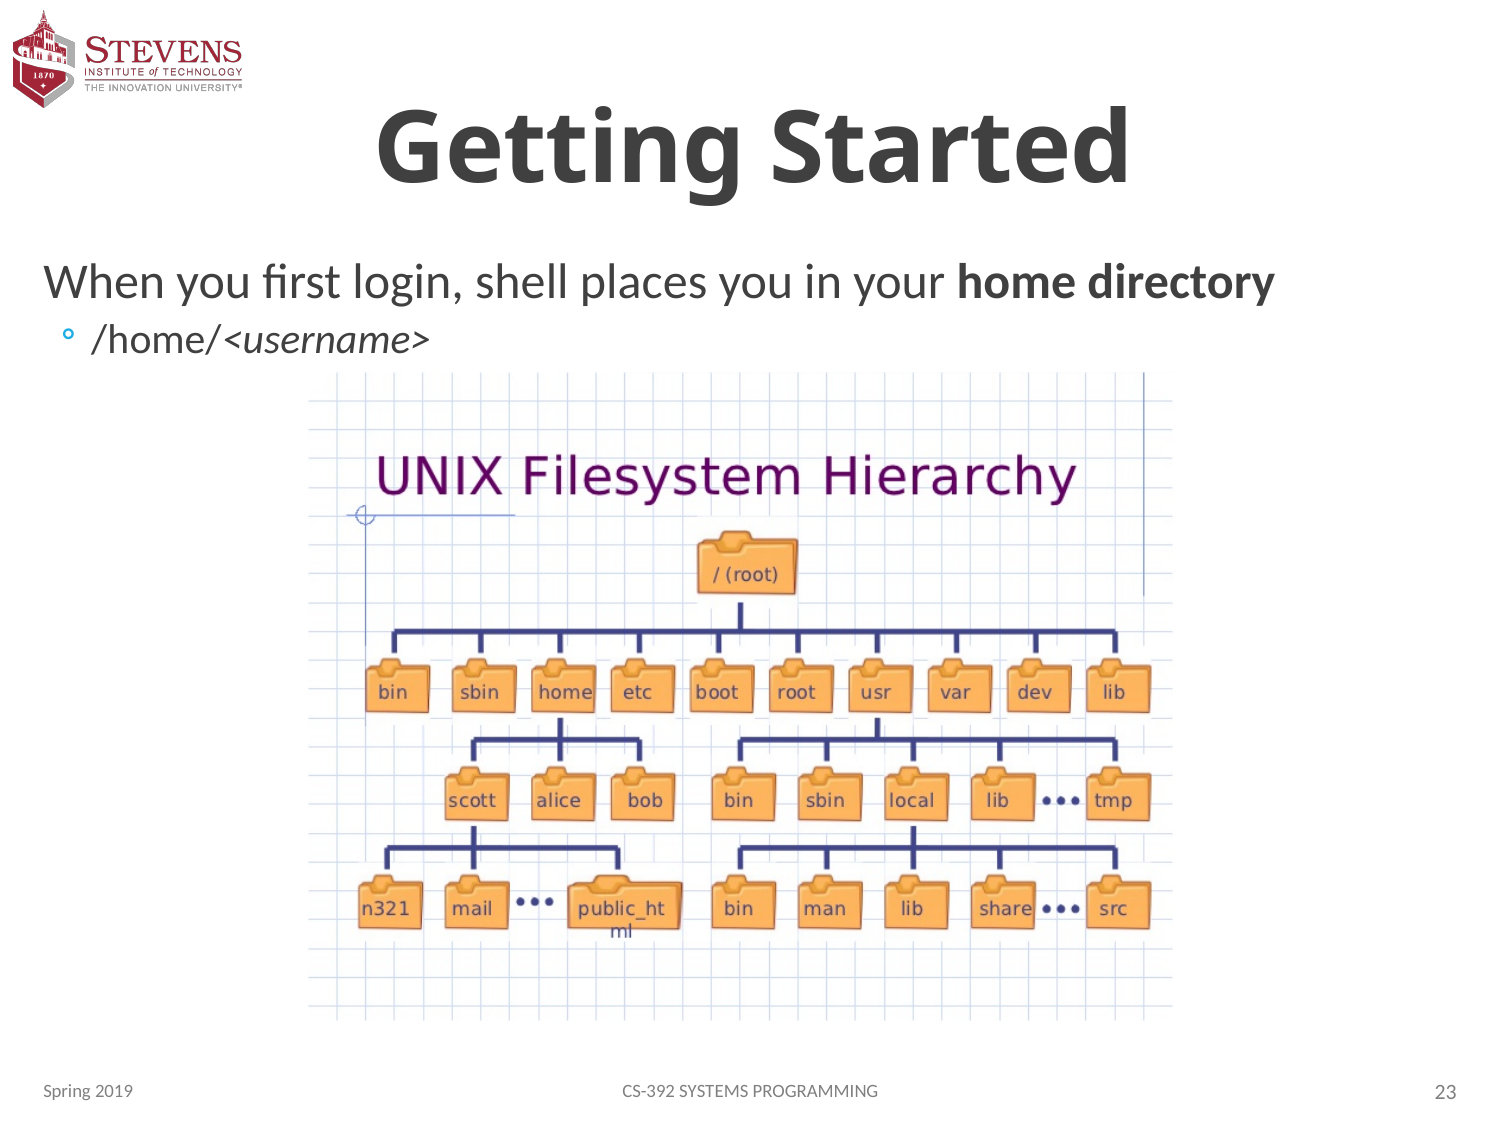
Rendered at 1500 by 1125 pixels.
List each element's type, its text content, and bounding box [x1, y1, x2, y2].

slide_number Spring 2019 [28, 1059, 333, 1120]
picture [13, 10, 135, 108]
title Getting Started [135, 5, 1373, 211]
slide_number 23 [1310, 1060, 1472, 1121]
footer CS-392 Systems Programming [453, 1059, 1047, 1120]
list When you first login, shell places you in your home directory /home/<username> [28, 247, 1472, 1021]
picture [307, 371, 1173, 1021]
